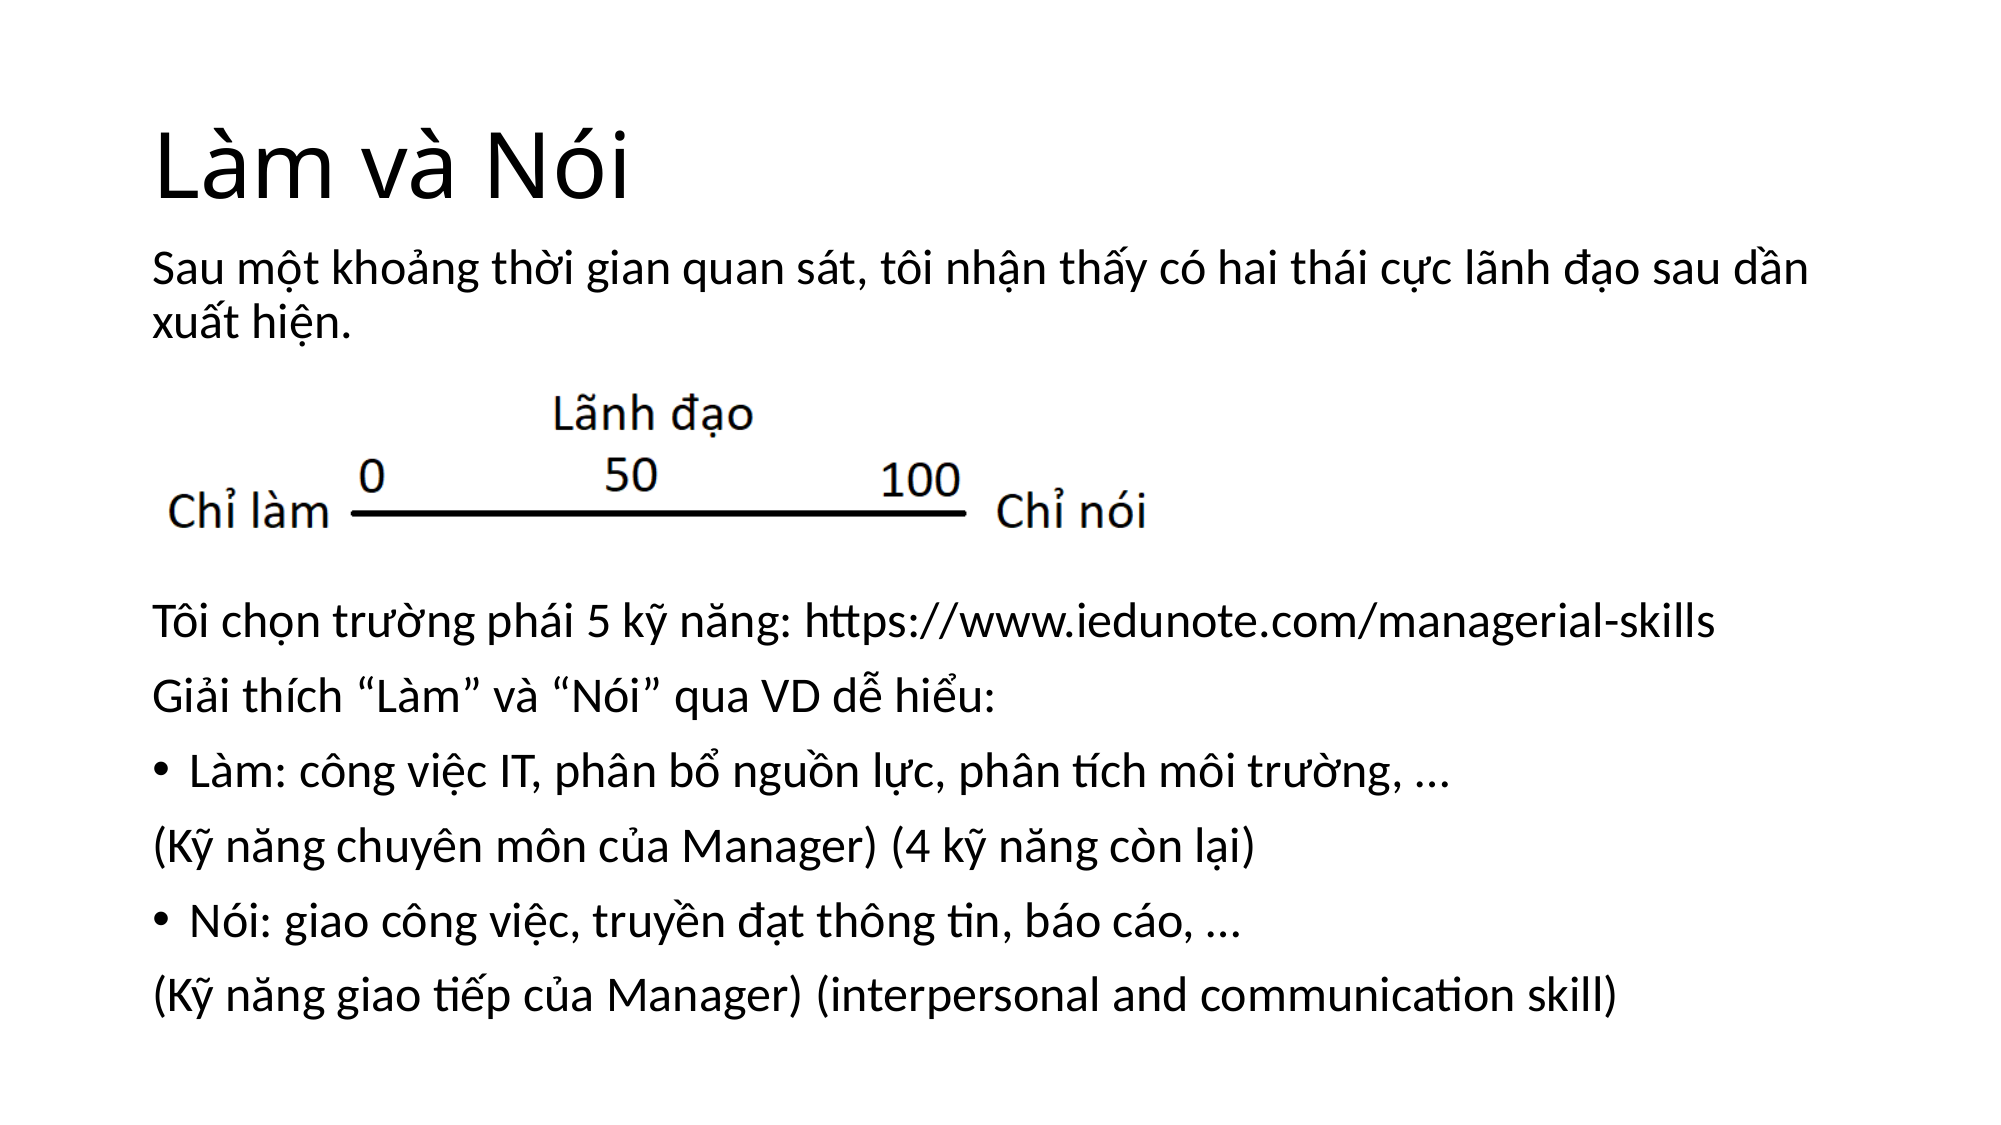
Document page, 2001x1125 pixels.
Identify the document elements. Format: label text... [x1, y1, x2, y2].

title Làm và Nói [137, 59, 1863, 233]
picture [137, 361, 1188, 582]
list Sau một khoảng thời gian quan sát, tôi nhận thấy có hai thái cực lãnh đạo sau dần xuất hiện. Tôi chọn trường phái 5 kỹ năng: https://www.iedunote.com/managerial-skills Giải thích “Làm” và “Nói” qua VD dễ hiểu: Làm: công việc IT, phân bổ nguồn lực, phân tích môi trường, … (Kỹ năng chuyên môn của Manager) (4 kỹ năng còn lại) Nói: giao công việc, truyền đạt thông tin, báo cáo, … (Kỹ năng giao tiếp của Manager) (interpersonal and communication skill) [137, 233, 1863, 1066]
